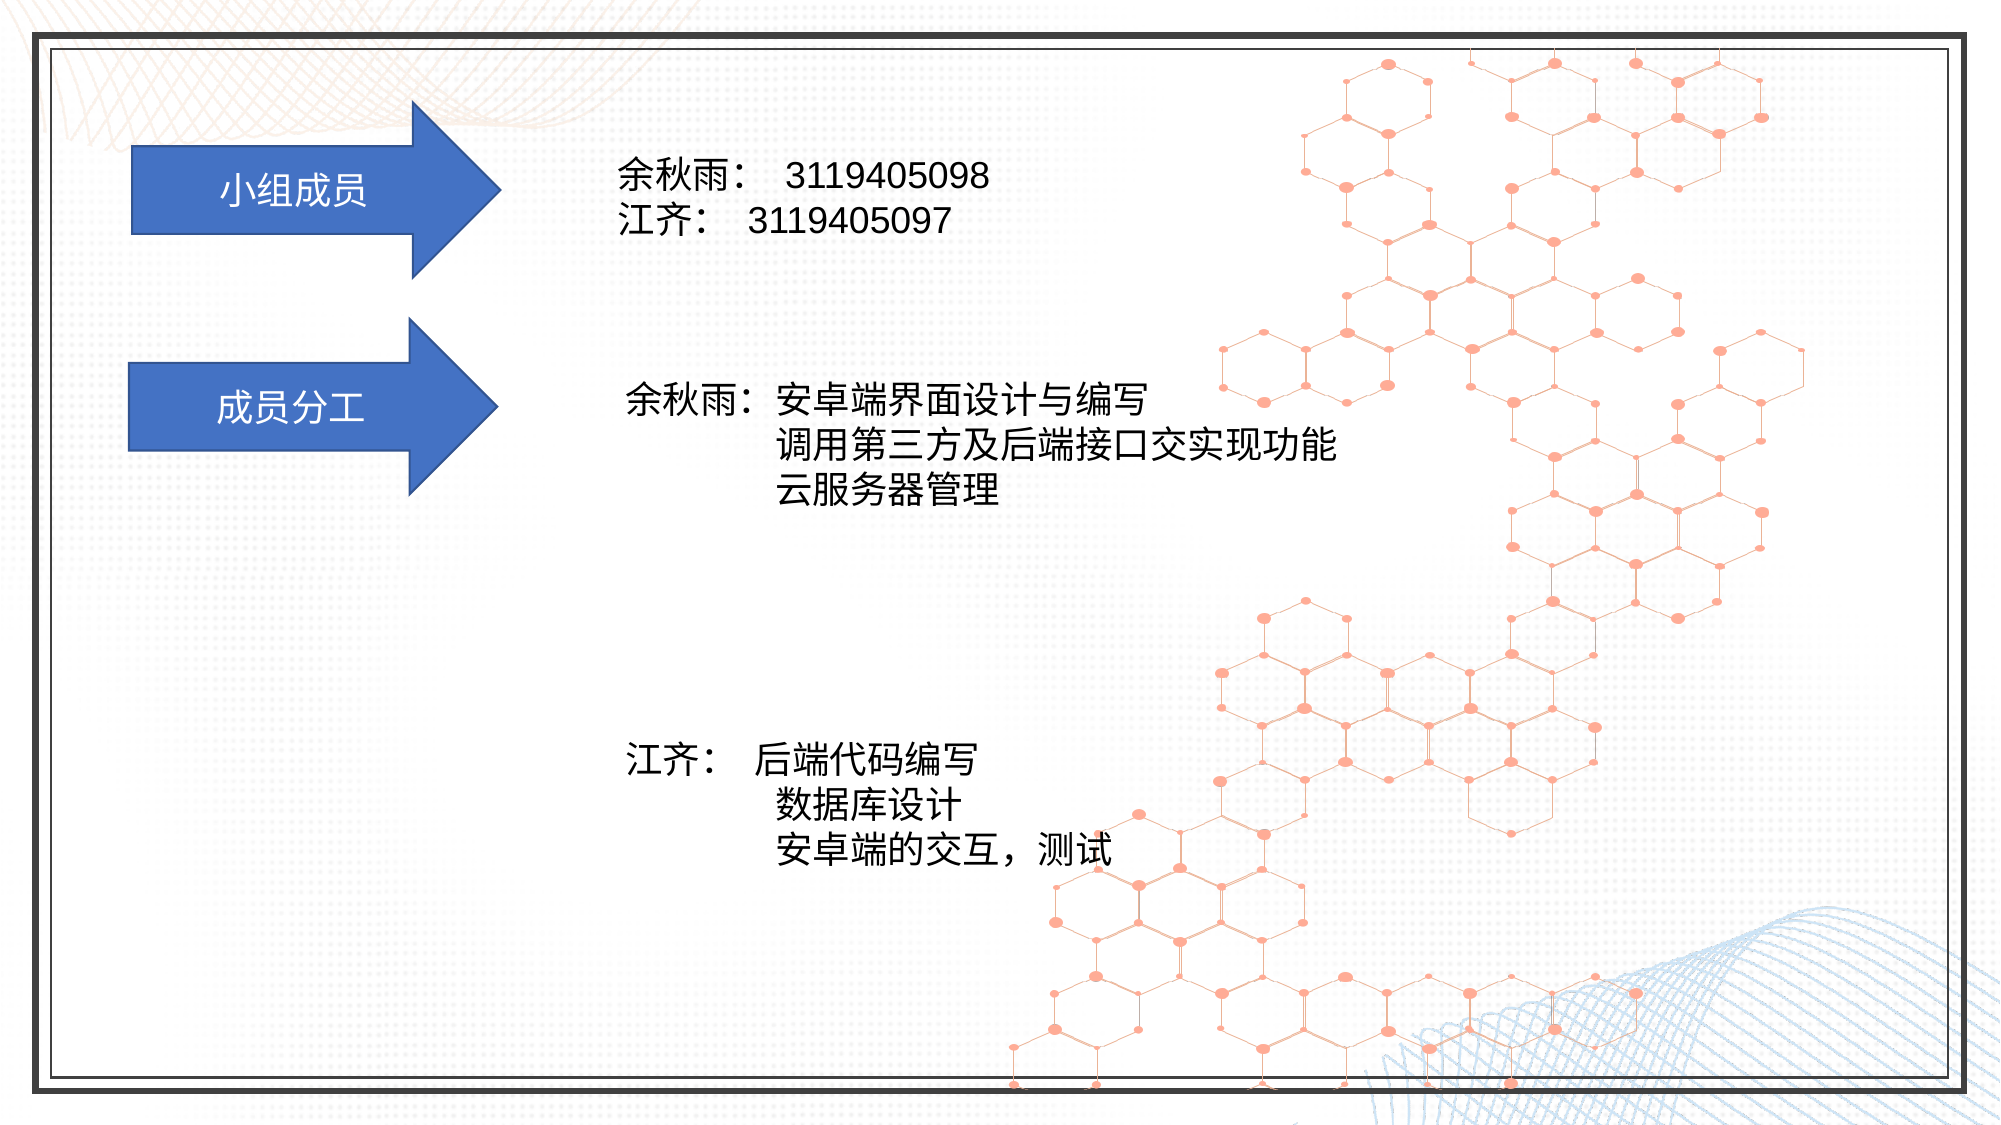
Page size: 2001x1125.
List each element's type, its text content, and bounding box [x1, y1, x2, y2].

picture [0, 0, 2000, 1125]
text_box 成员分工 [127, 316, 437, 497]
text_box [34, 153, 437, 1092]
text_box [1563, 34, 1965, 905]
text_box [1899, 48, 1949, 905]
text_box [50, 153, 437, 1079]
text_box 小组成员 [131, 153, 437, 281]
